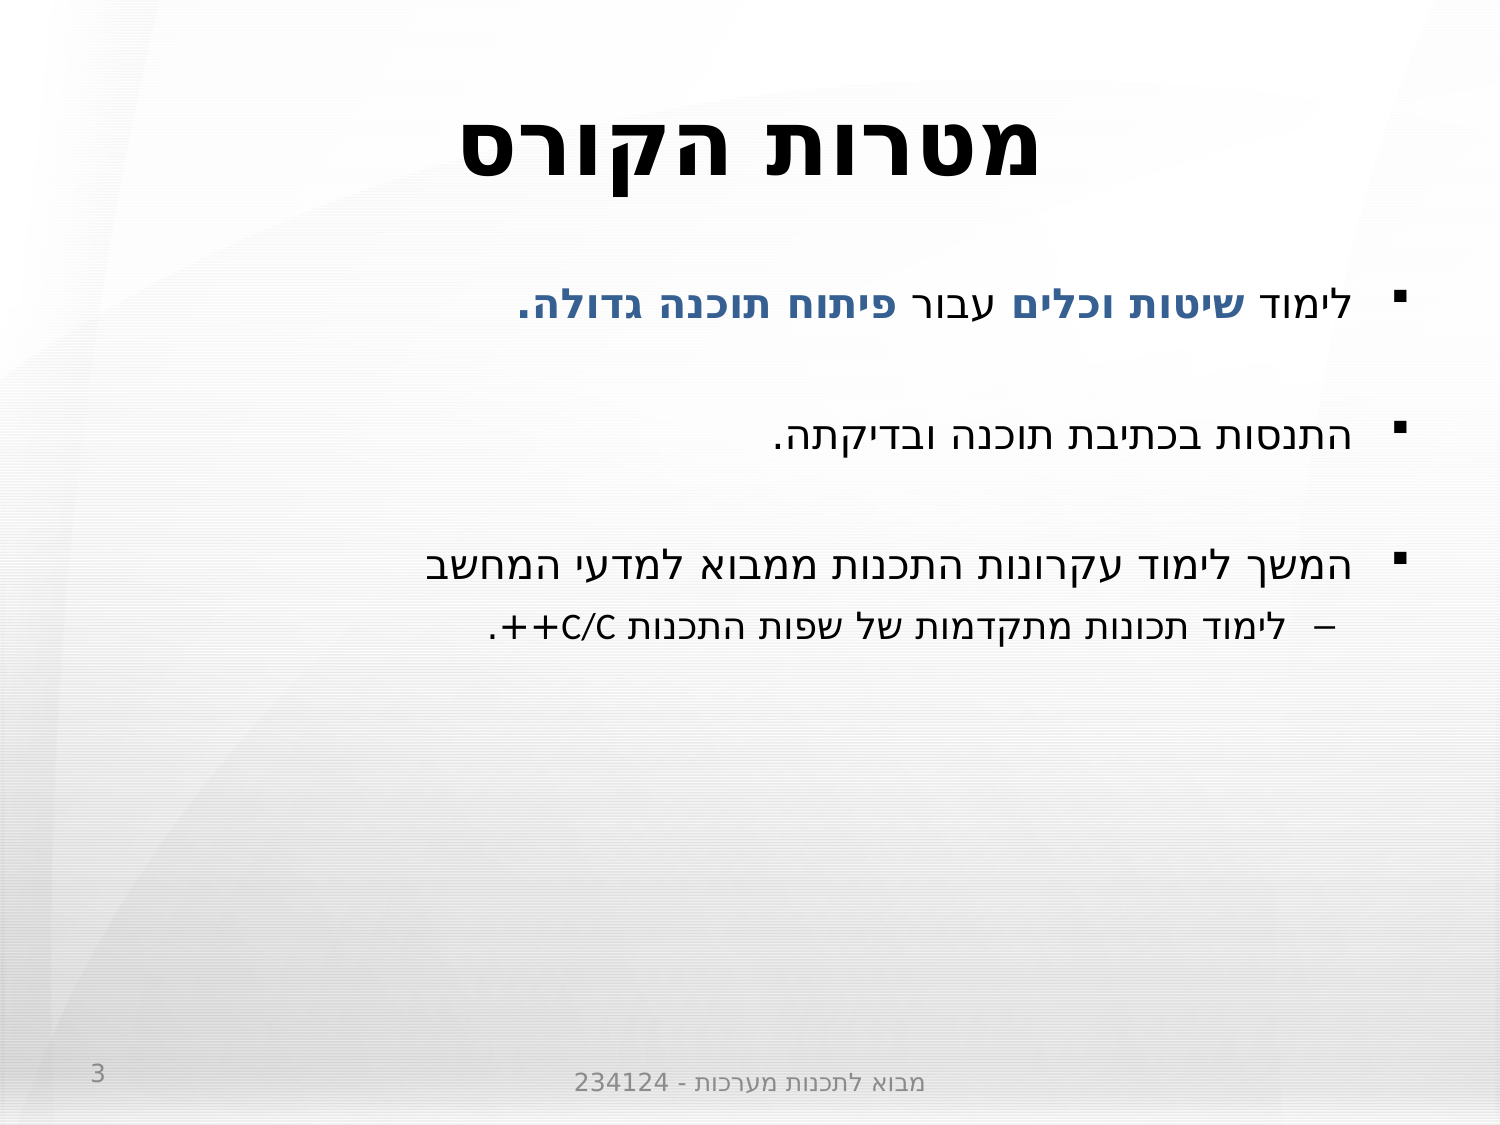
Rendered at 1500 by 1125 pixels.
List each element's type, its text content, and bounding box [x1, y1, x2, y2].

text_box מבוא לתכנות מערכות - 234124 [512, 1051, 988, 1112]
slide_number 3 [75, 1042, 425, 1103]
picture [0, 0, 1500, 1125]
title מטרות הקורס [75, 45, 1425, 233]
list לימוד שיטות וכלים עבור פיתוח תוכנה גדולה. התנסות בכתיבת תוכנה ובדיקתה. המשך לימוד עקרונות התכנות ממבוא למדעי המחשב לימוד תכונות מתקדמות של שפות התכנות C/C++. [75, 262, 1425, 1005]
